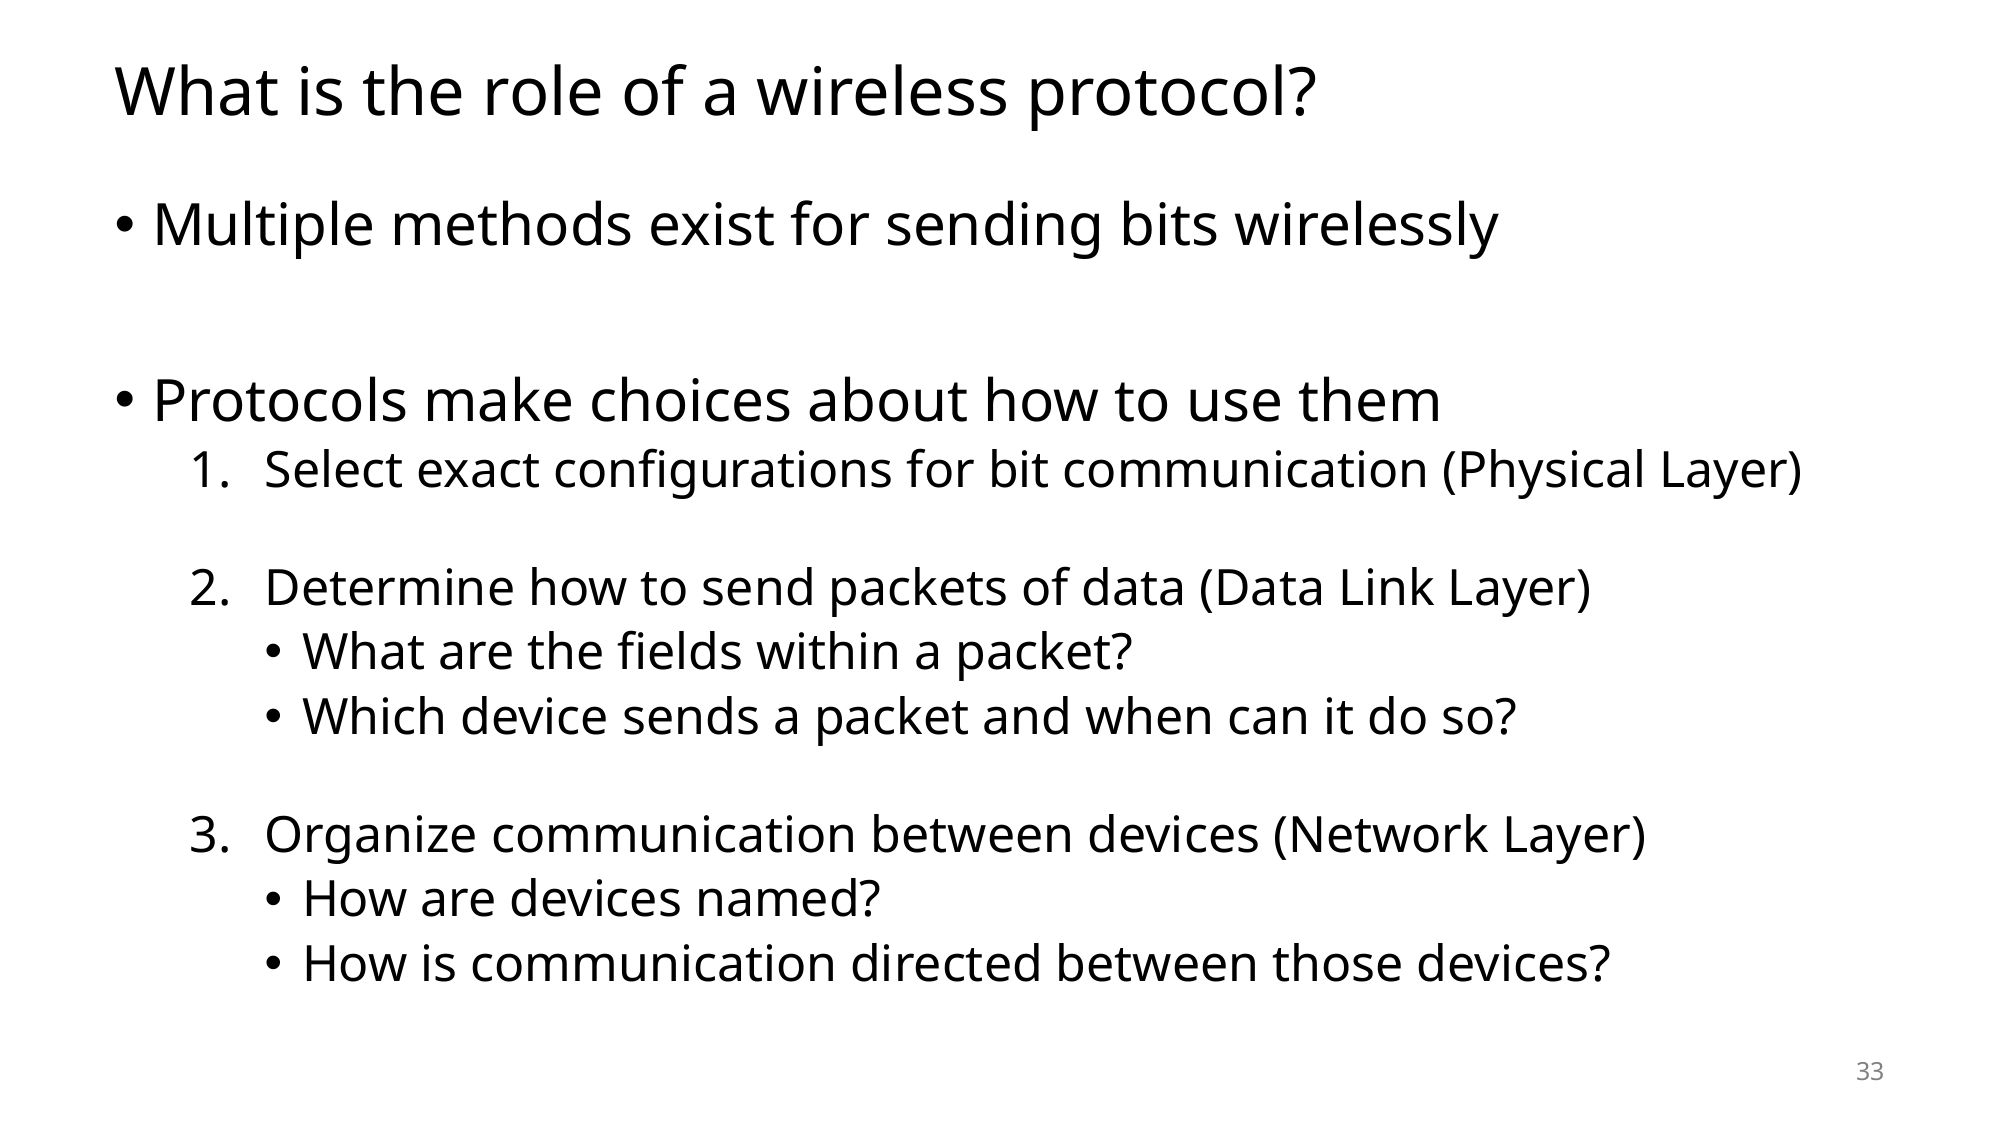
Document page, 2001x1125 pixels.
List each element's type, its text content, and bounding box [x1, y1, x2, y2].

title What is the role of a wireless protocol? [99, 37, 1900, 150]
list Multiple methods exist for sending bits wirelessly Protocols make choices about how to use them Select exact configurations for bit communication (Physical Layer) Determine how to send packets of data (Data Link Layer) What are the fields within a packet? Which device sends a packet and when can it do so? Organize communication between devices (Network Layer) How are devices named? How is communication directed between those devices? [99, 187, 1900, 1013]
slide_number 33 [1749, 1042, 1900, 1103]
